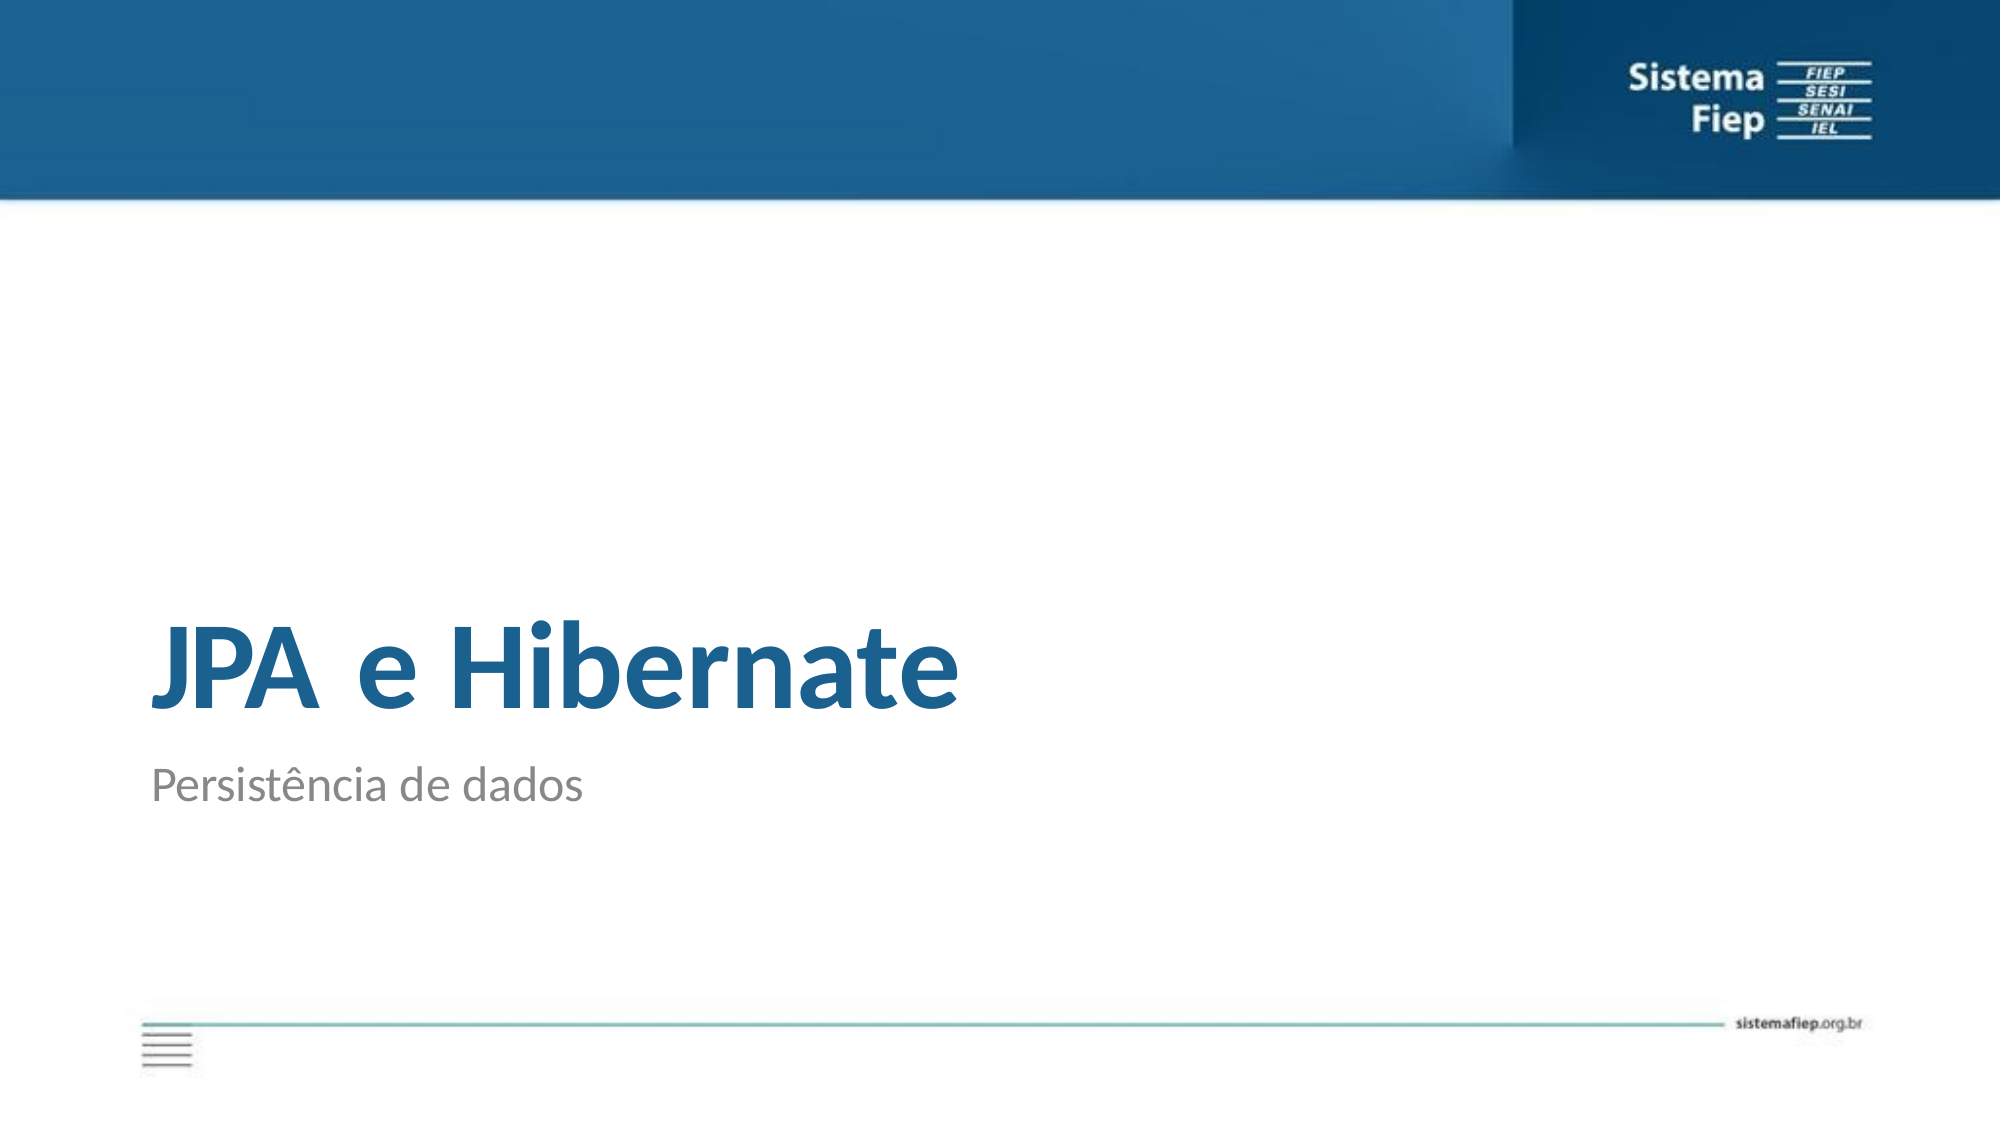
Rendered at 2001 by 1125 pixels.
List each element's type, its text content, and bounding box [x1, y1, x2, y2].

picture [0, 0, 2000, 1078]
text_box JPA e Hibernate Persistência de dados [149, 535, 965, 812]
